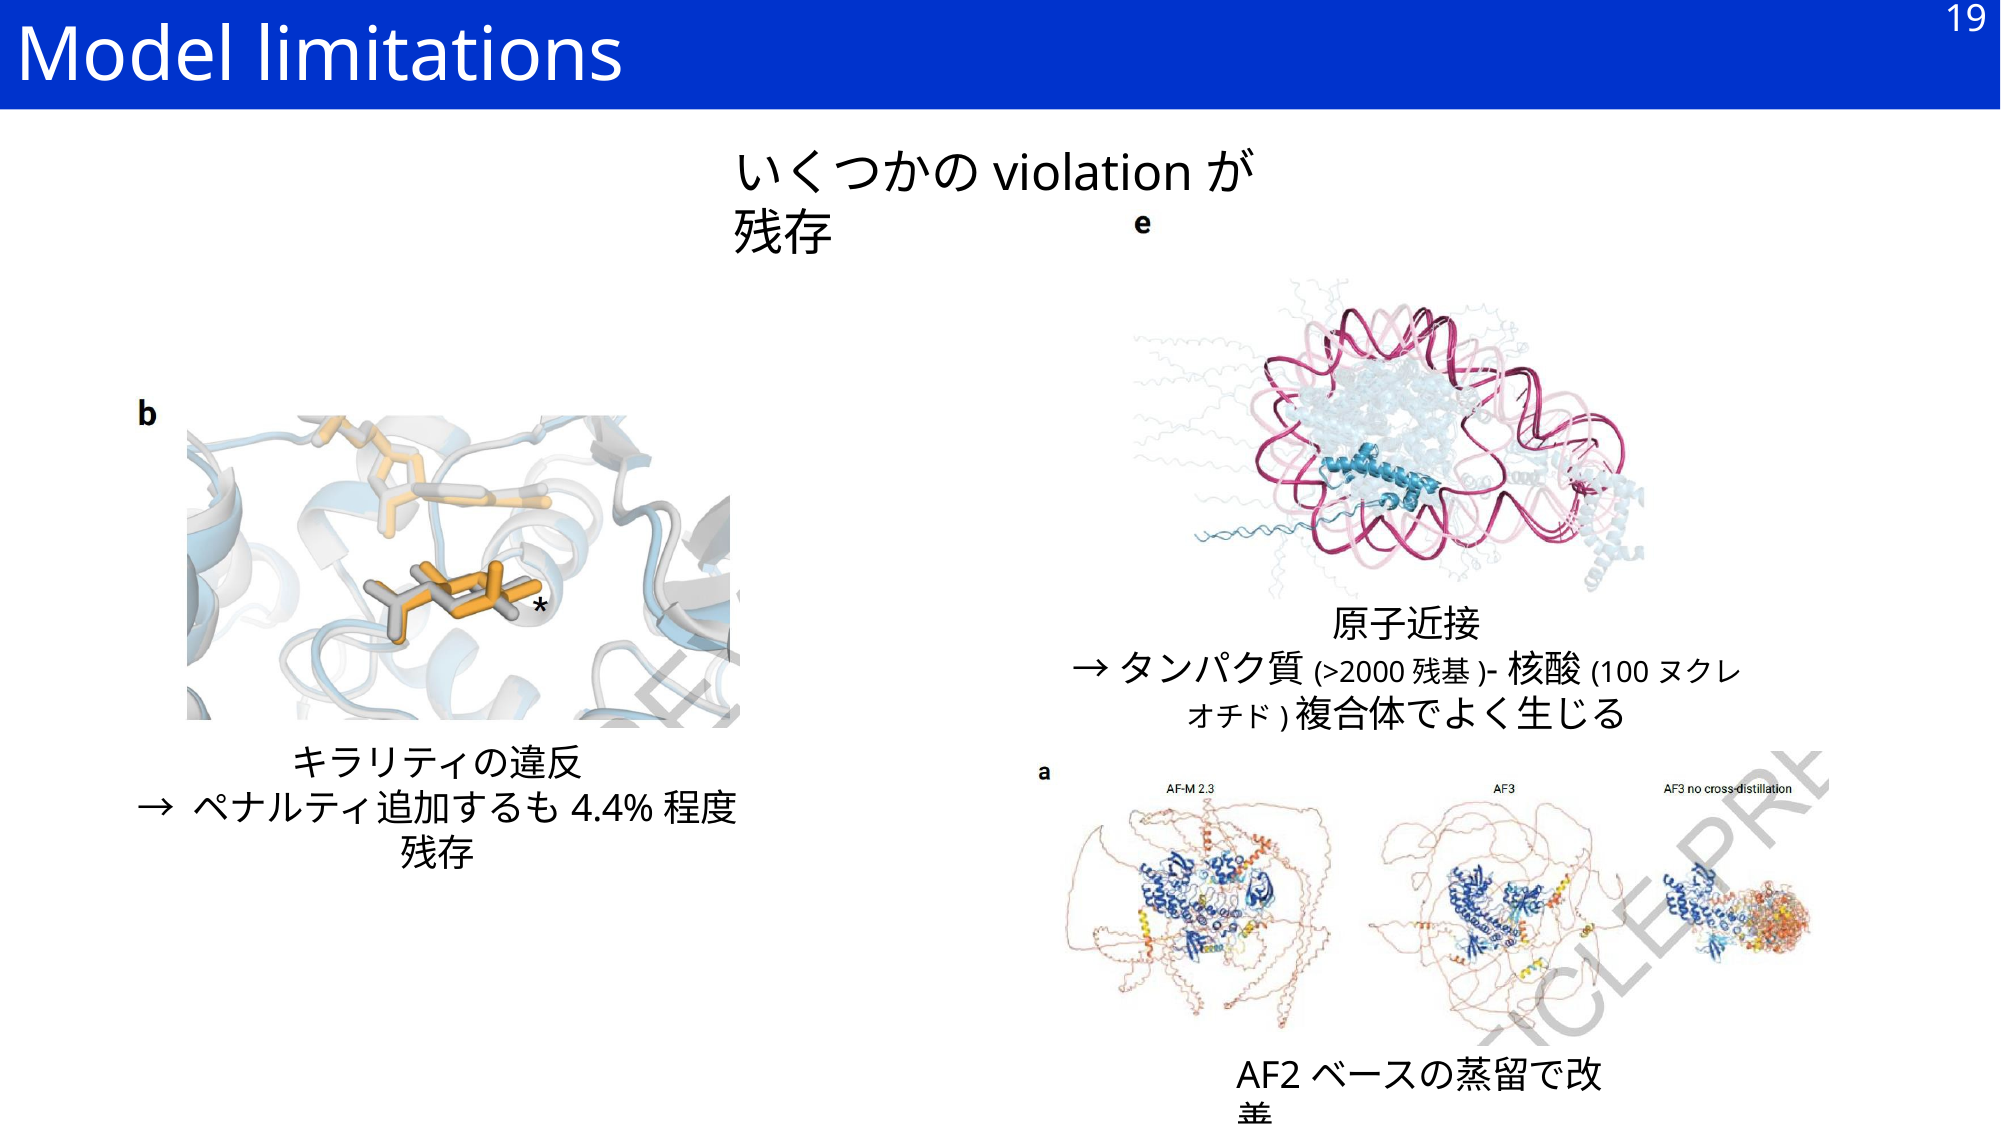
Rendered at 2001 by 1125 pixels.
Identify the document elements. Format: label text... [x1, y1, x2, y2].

picture [135, 396, 740, 729]
text_box AF2ベースの蒸留で改善 [1234, 1054, 1611, 1125]
picture [1124, 209, 1654, 600]
text_box 原子近接 →タンパク質(>2000残基)-核酸(100ヌクレオチド)複合体でよく生じる [1070, 597, 1743, 735]
picture [1037, 751, 1829, 1046]
text_box いくつかのviolationが残存 [731, 138, 1270, 261]
title Model limitations [12, 3, 1132, 194]
text_box キラリティの違反 → ペナルティ追加するも4.4%程度残存 [133, 736, 742, 875]
text_box 19 [1942, 0, 1988, 39]
